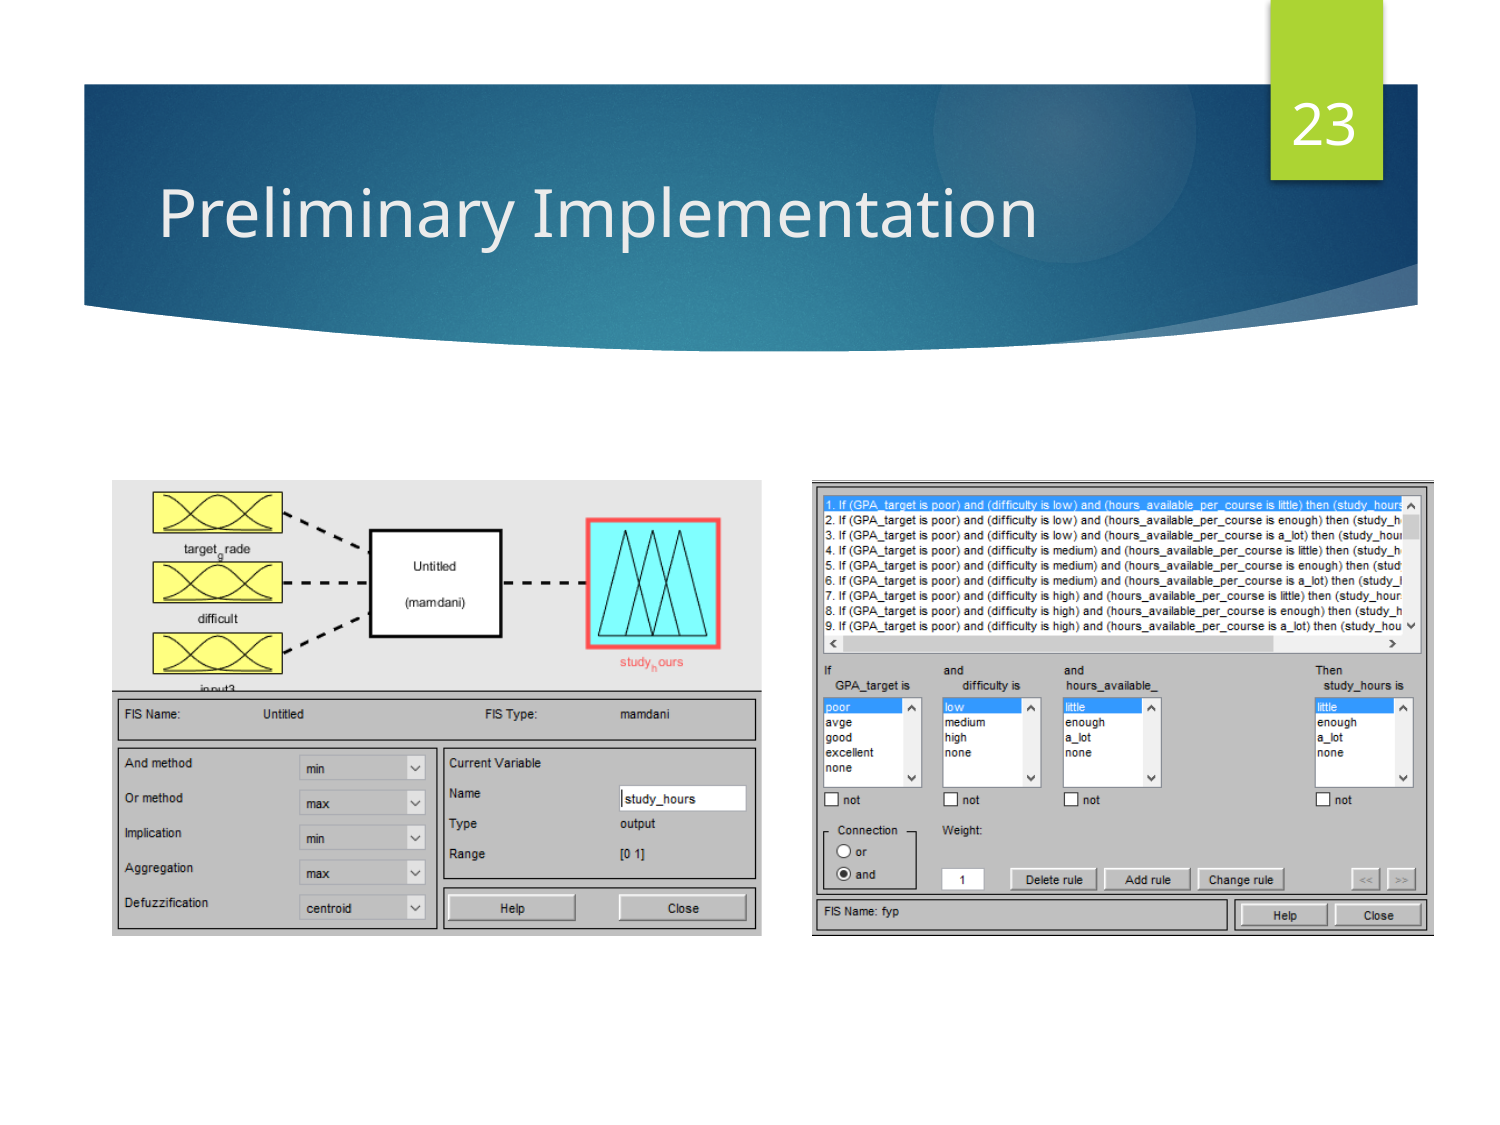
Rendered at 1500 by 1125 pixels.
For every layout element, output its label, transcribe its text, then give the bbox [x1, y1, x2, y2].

title Preliminary Implementation [142, 152, 1183, 269]
slide_number 23 [1259, 48, 1390, 175]
picture [812, 480, 1435, 936]
picture [111, 480, 762, 937]
